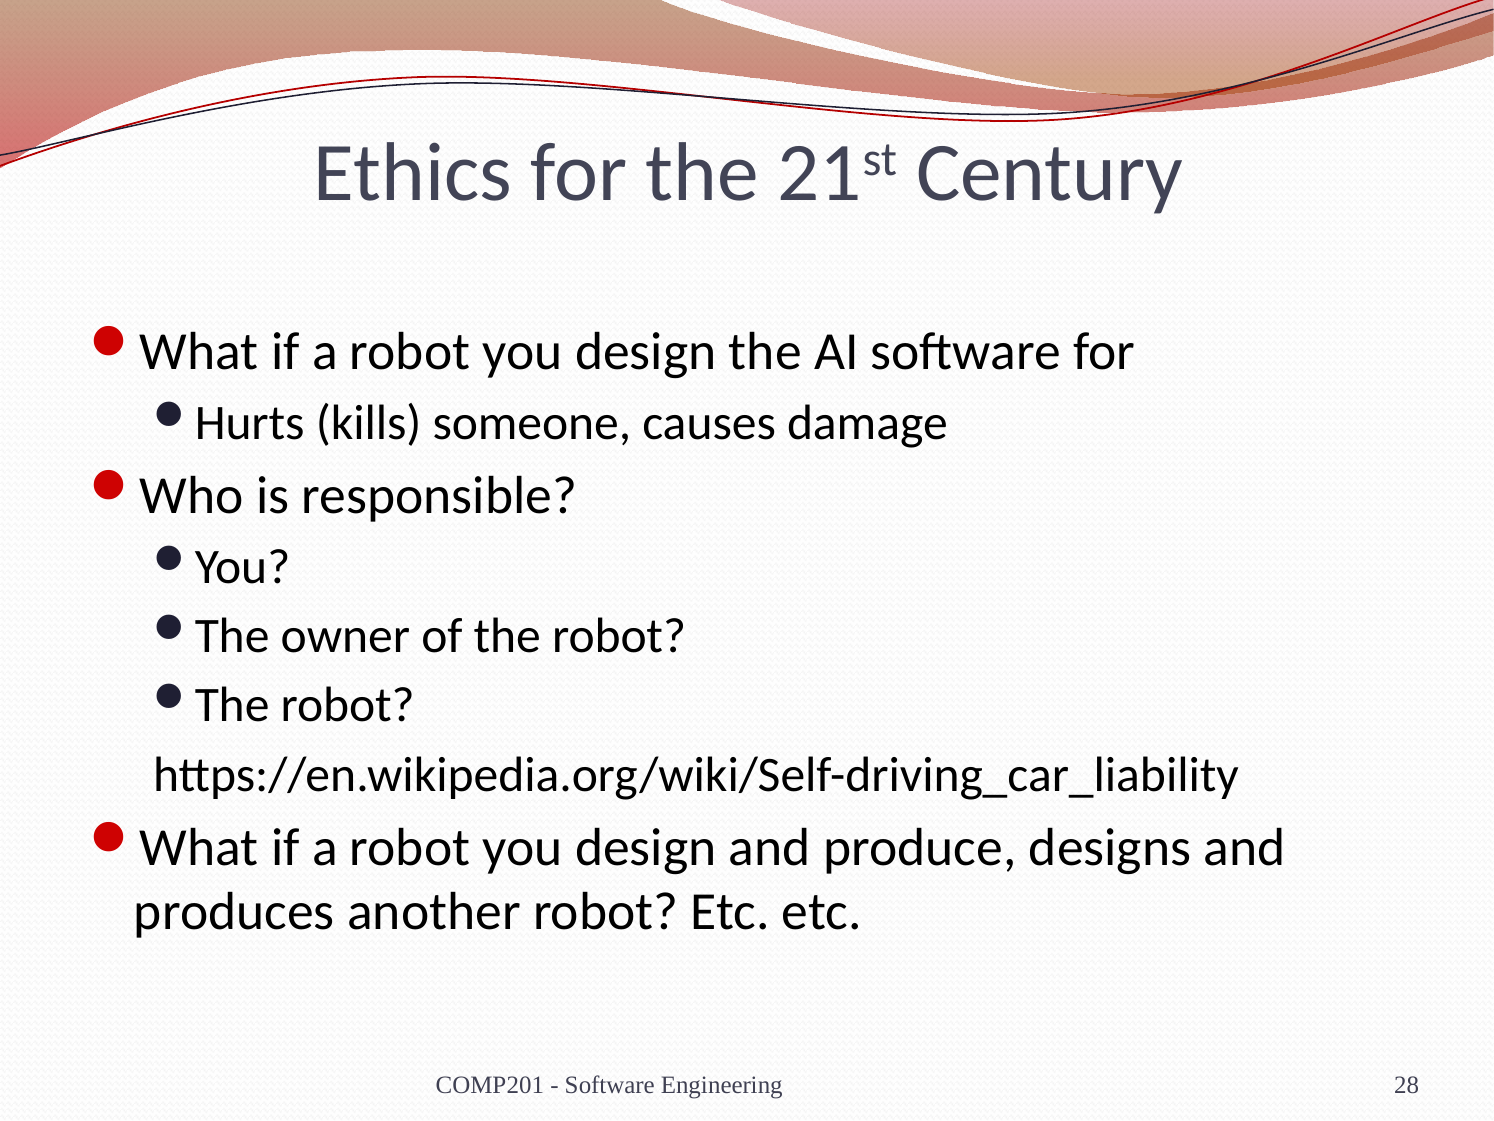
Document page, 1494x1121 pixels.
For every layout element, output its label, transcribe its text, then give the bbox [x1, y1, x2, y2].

title Ethics for the 21st Century [78, 87, 1419, 217]
list What if a robot you design the AI software for Hurts (kills) someone, causes damage Who is responsible? You? The owner of the robot? The robot? https://en.wikipedia.org/wiki/Self-driving_car_liability What if a robot you design and produce, designs and produces another robot? Etc. etc. [74, 232, 1420, 951]
slide_number 28 [1294, 1038, 1420, 1099]
footer COMP201 - Software Engineering [435, 1038, 984, 1099]
